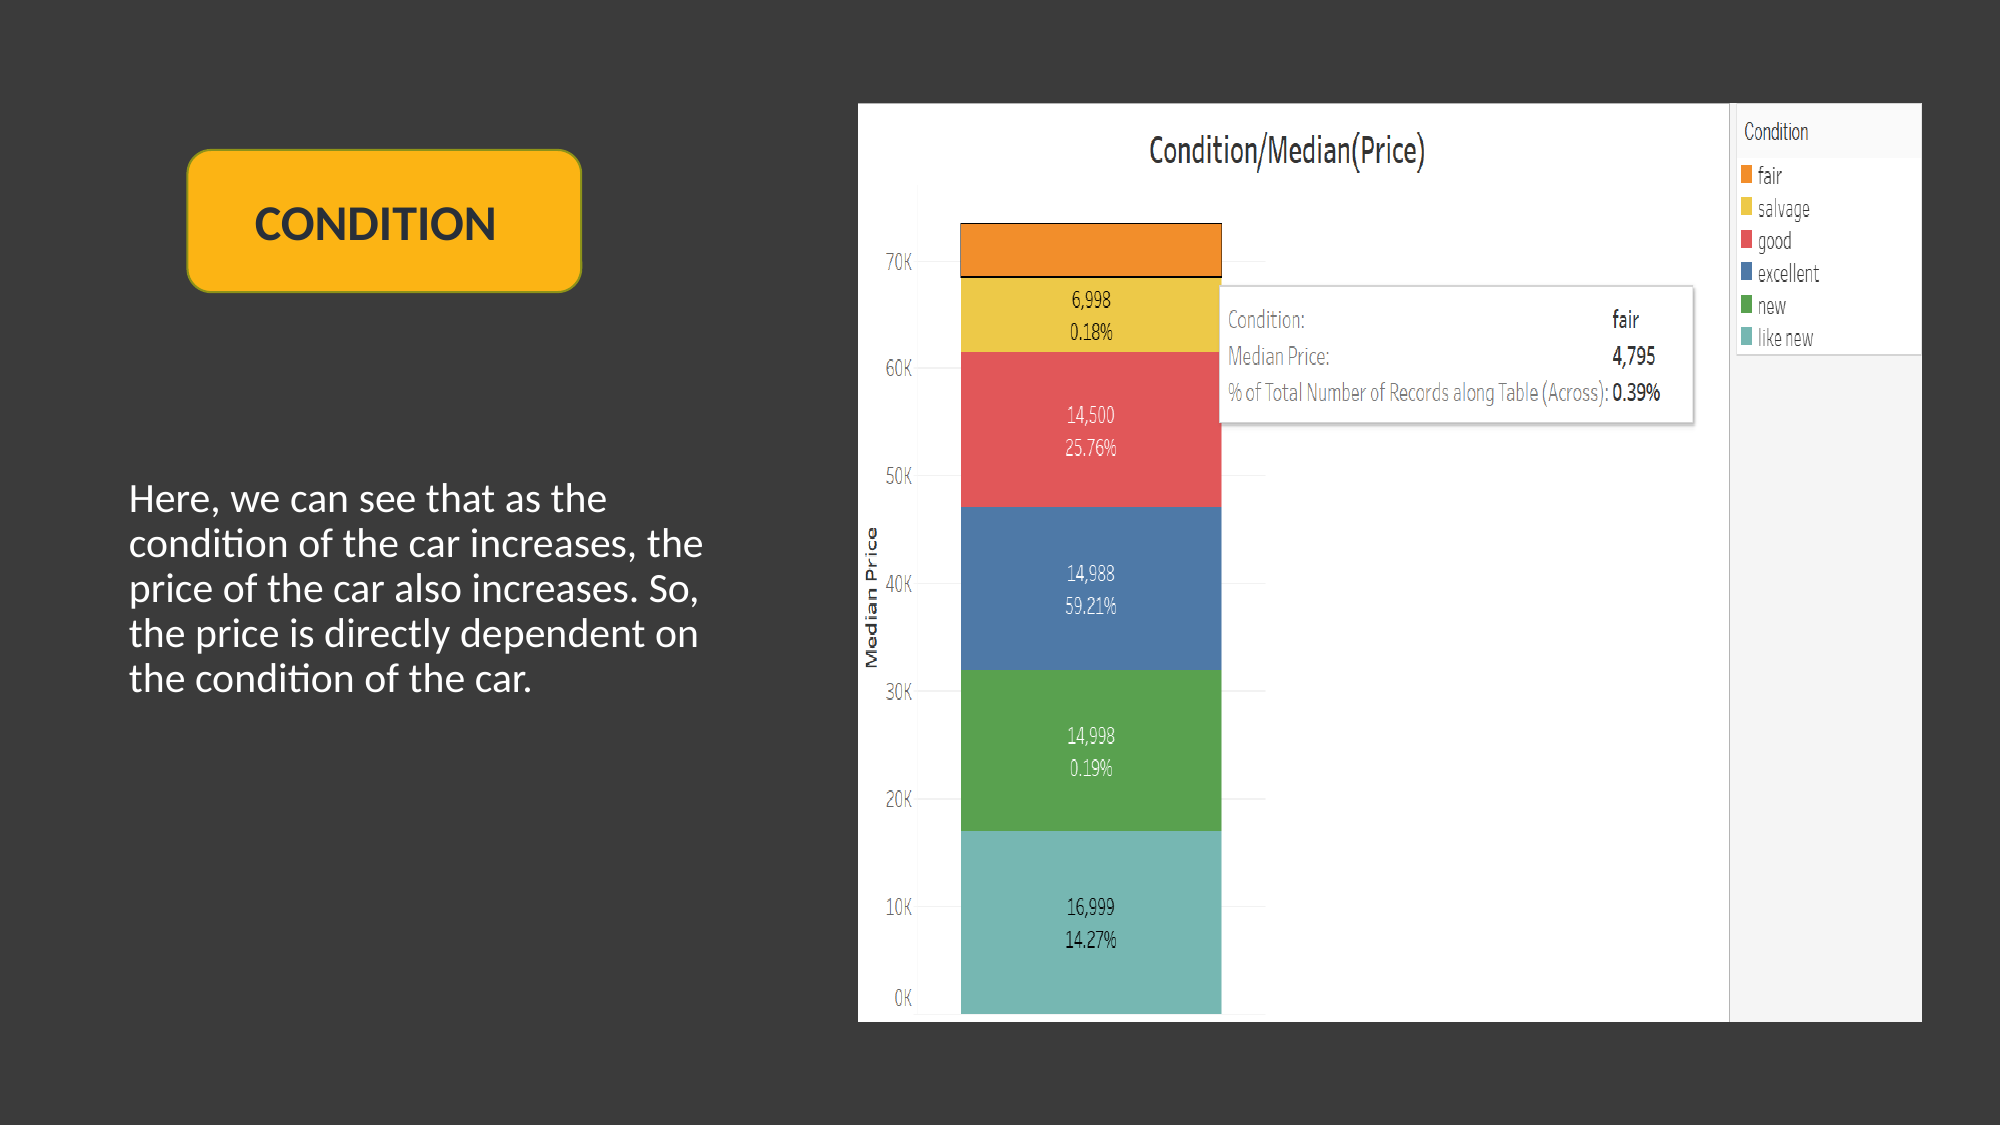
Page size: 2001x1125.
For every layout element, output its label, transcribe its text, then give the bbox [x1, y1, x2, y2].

text_box CONDITION [239, 183, 529, 259]
text_box Here, we can see that as the condition of the car increases, the price of the car also increases. So, the price is directly dependent on the condition of the car. [114, 468, 780, 709]
picture [857, 102, 1923, 1023]
text_box [187, 149, 582, 293]
